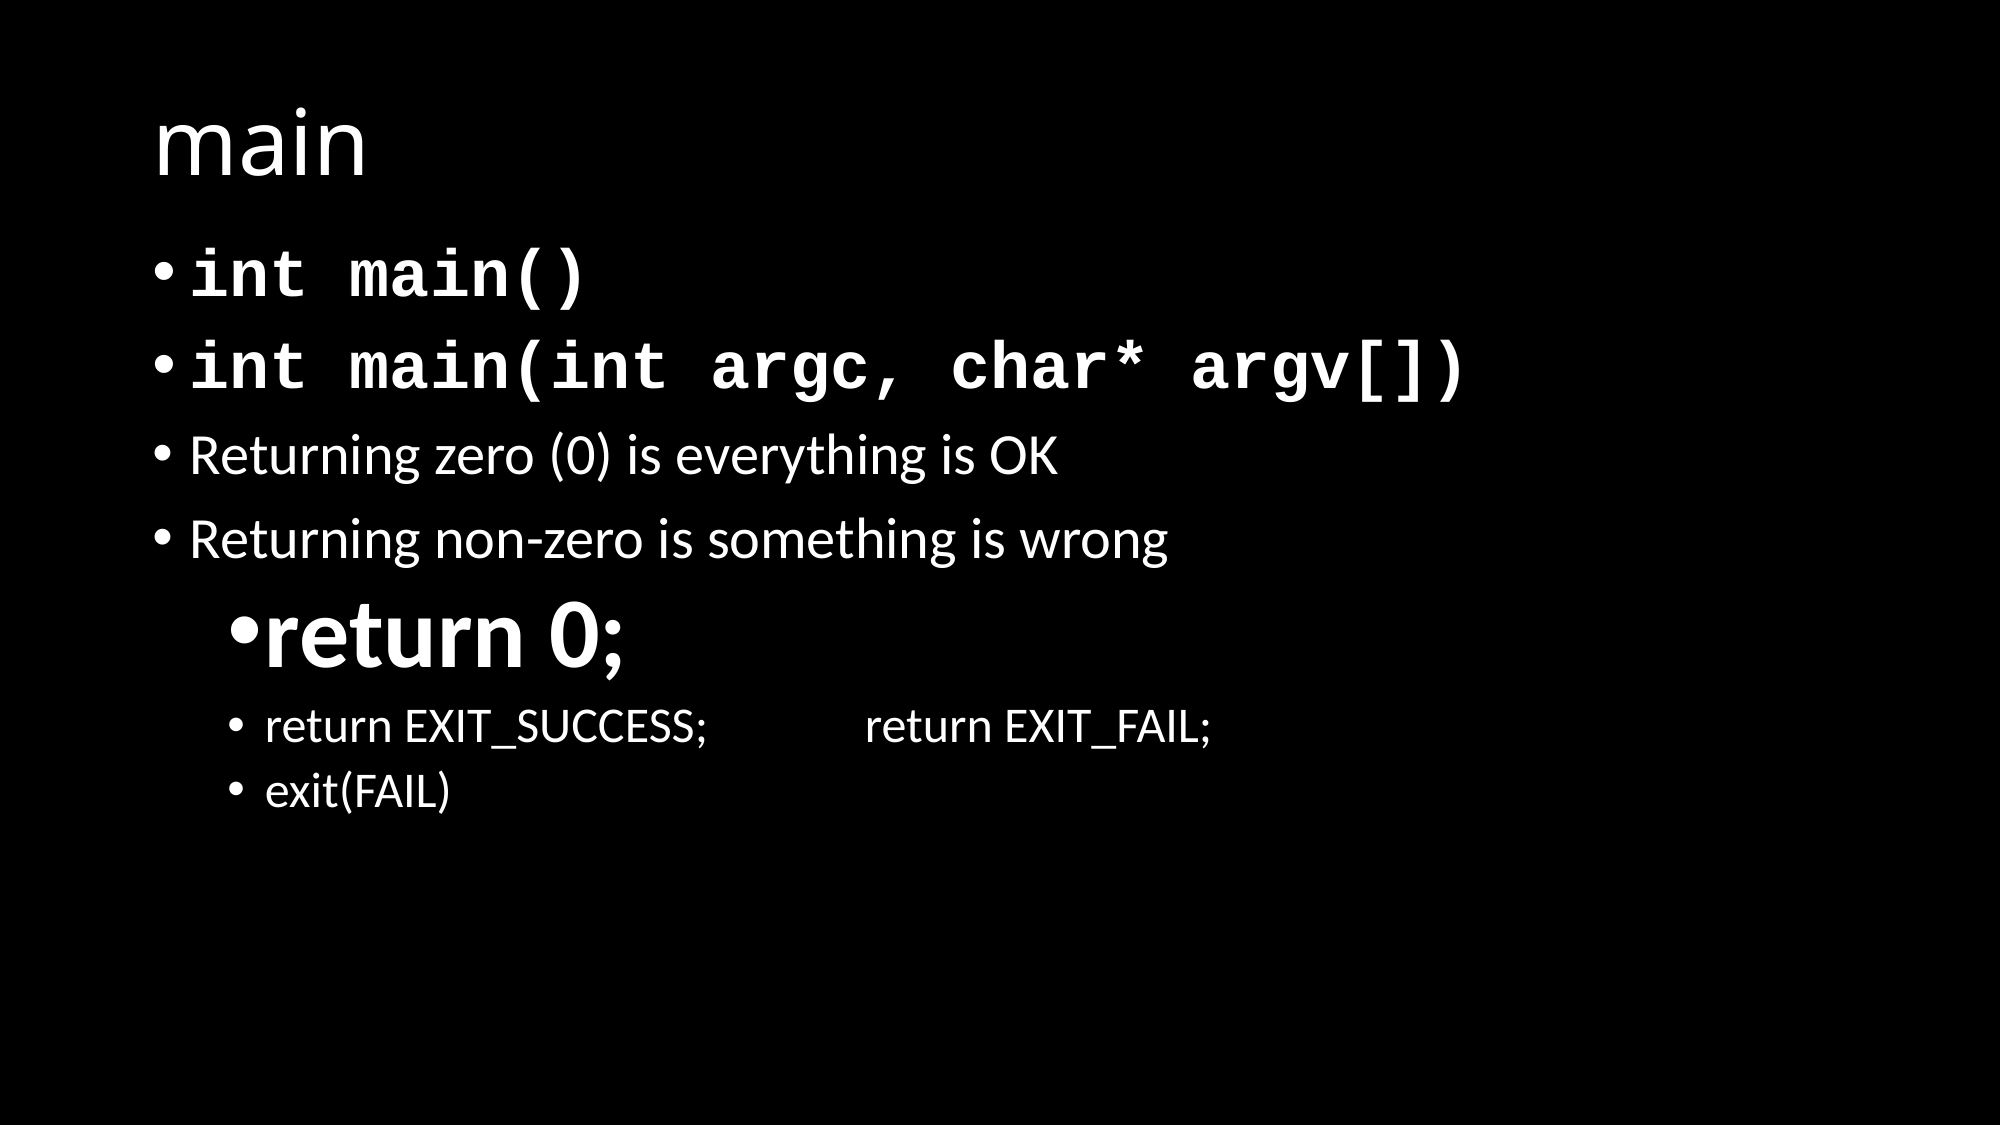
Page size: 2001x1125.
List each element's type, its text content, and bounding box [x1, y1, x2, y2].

list int main() int main(int argc, char* argv[]) Returning zero (0) is everything is OK Returning non-zero is something is wrong return 0; return EXIT_SUCCESS; return EXIT_FAIL; exit(FAIL) [137, 231, 1863, 1014]
title main [137, 59, 1863, 231]
